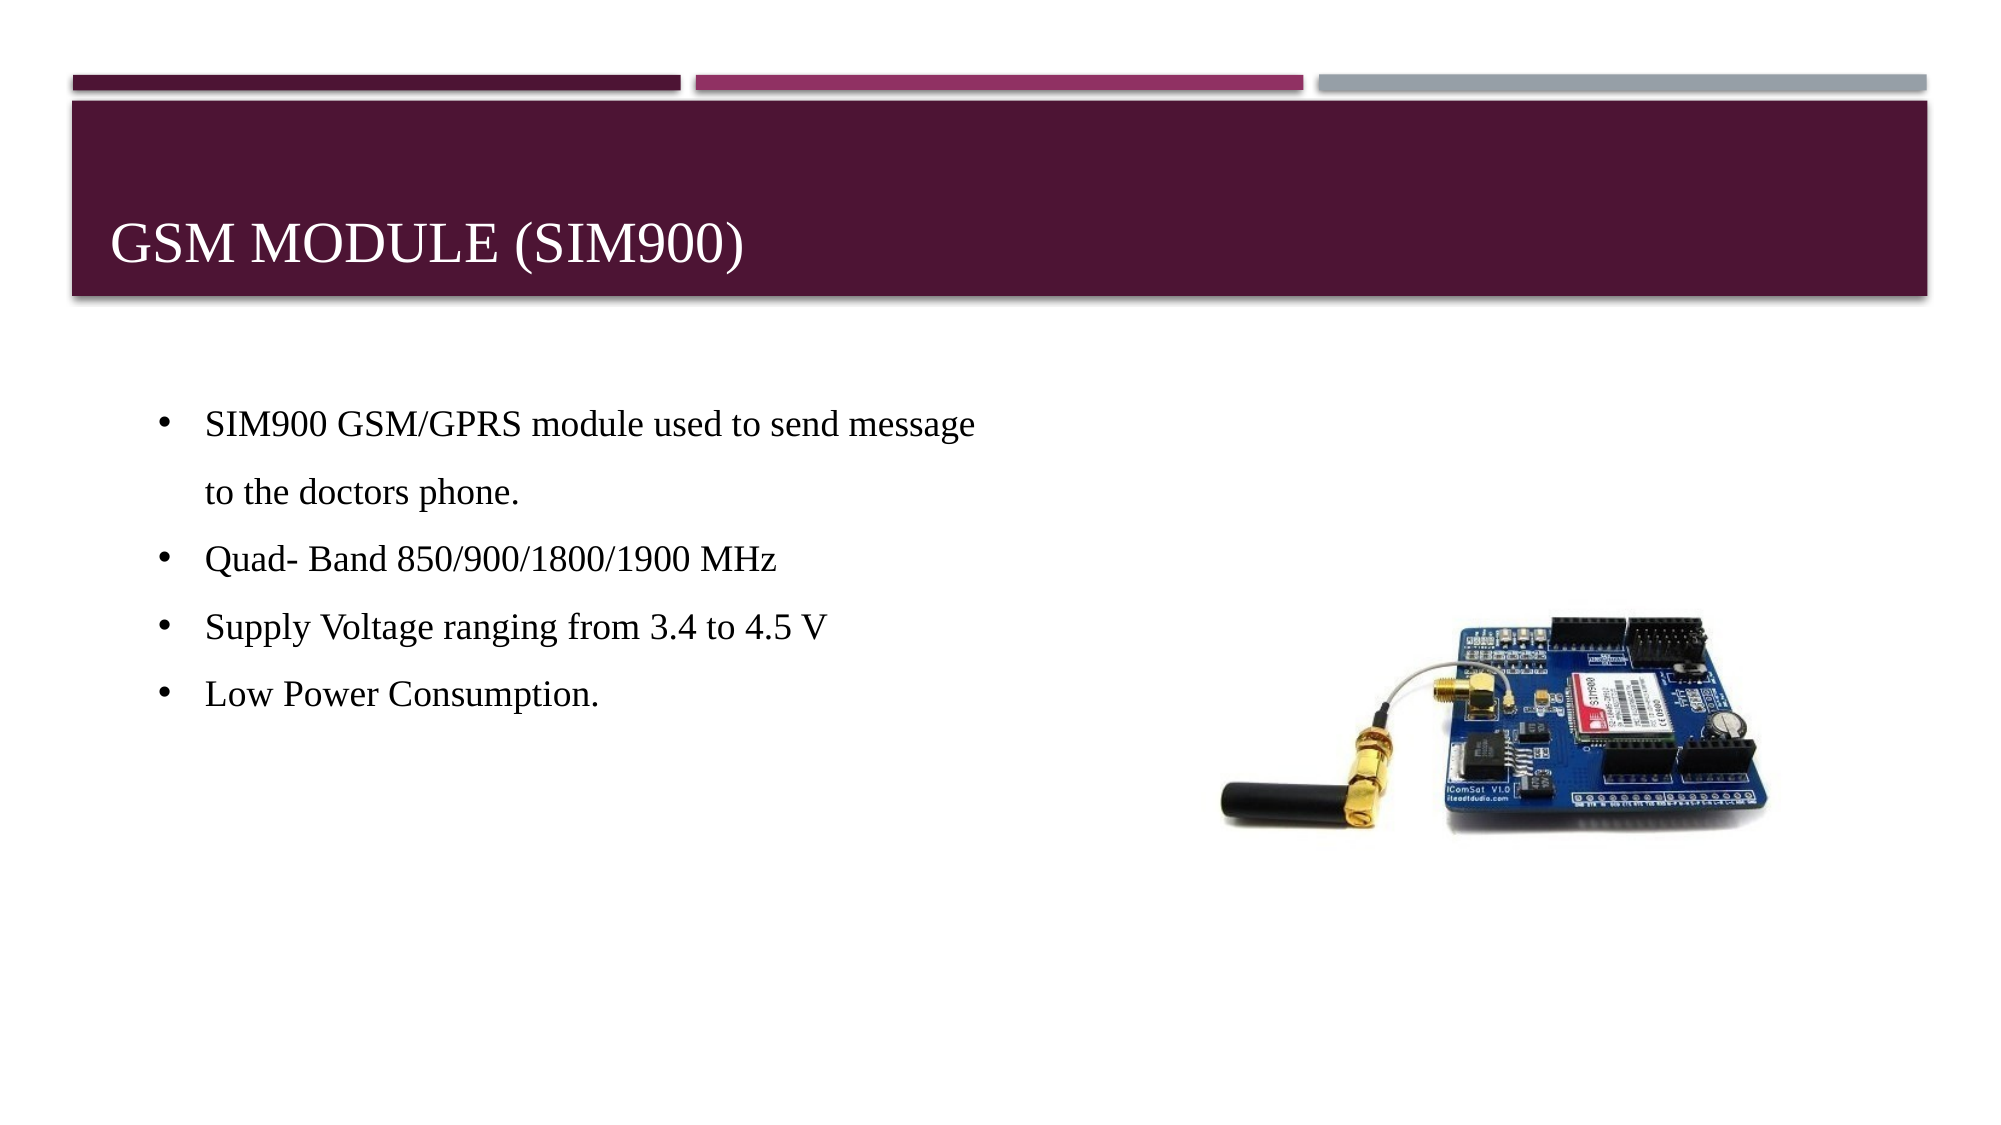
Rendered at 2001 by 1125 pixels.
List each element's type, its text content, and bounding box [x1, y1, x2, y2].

title Gsm module (SIM900) [95, 115, 1905, 282]
text_box SIM900 GSM/GPRS module used to send message to the doctors phone. Quad- Band 850/900/1800/1900 MHz Supply Voltage ranging from 3.4 to 4.5 V Low Power Consumption. [143, 369, 1000, 835]
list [1201, 405, 1806, 1011]
